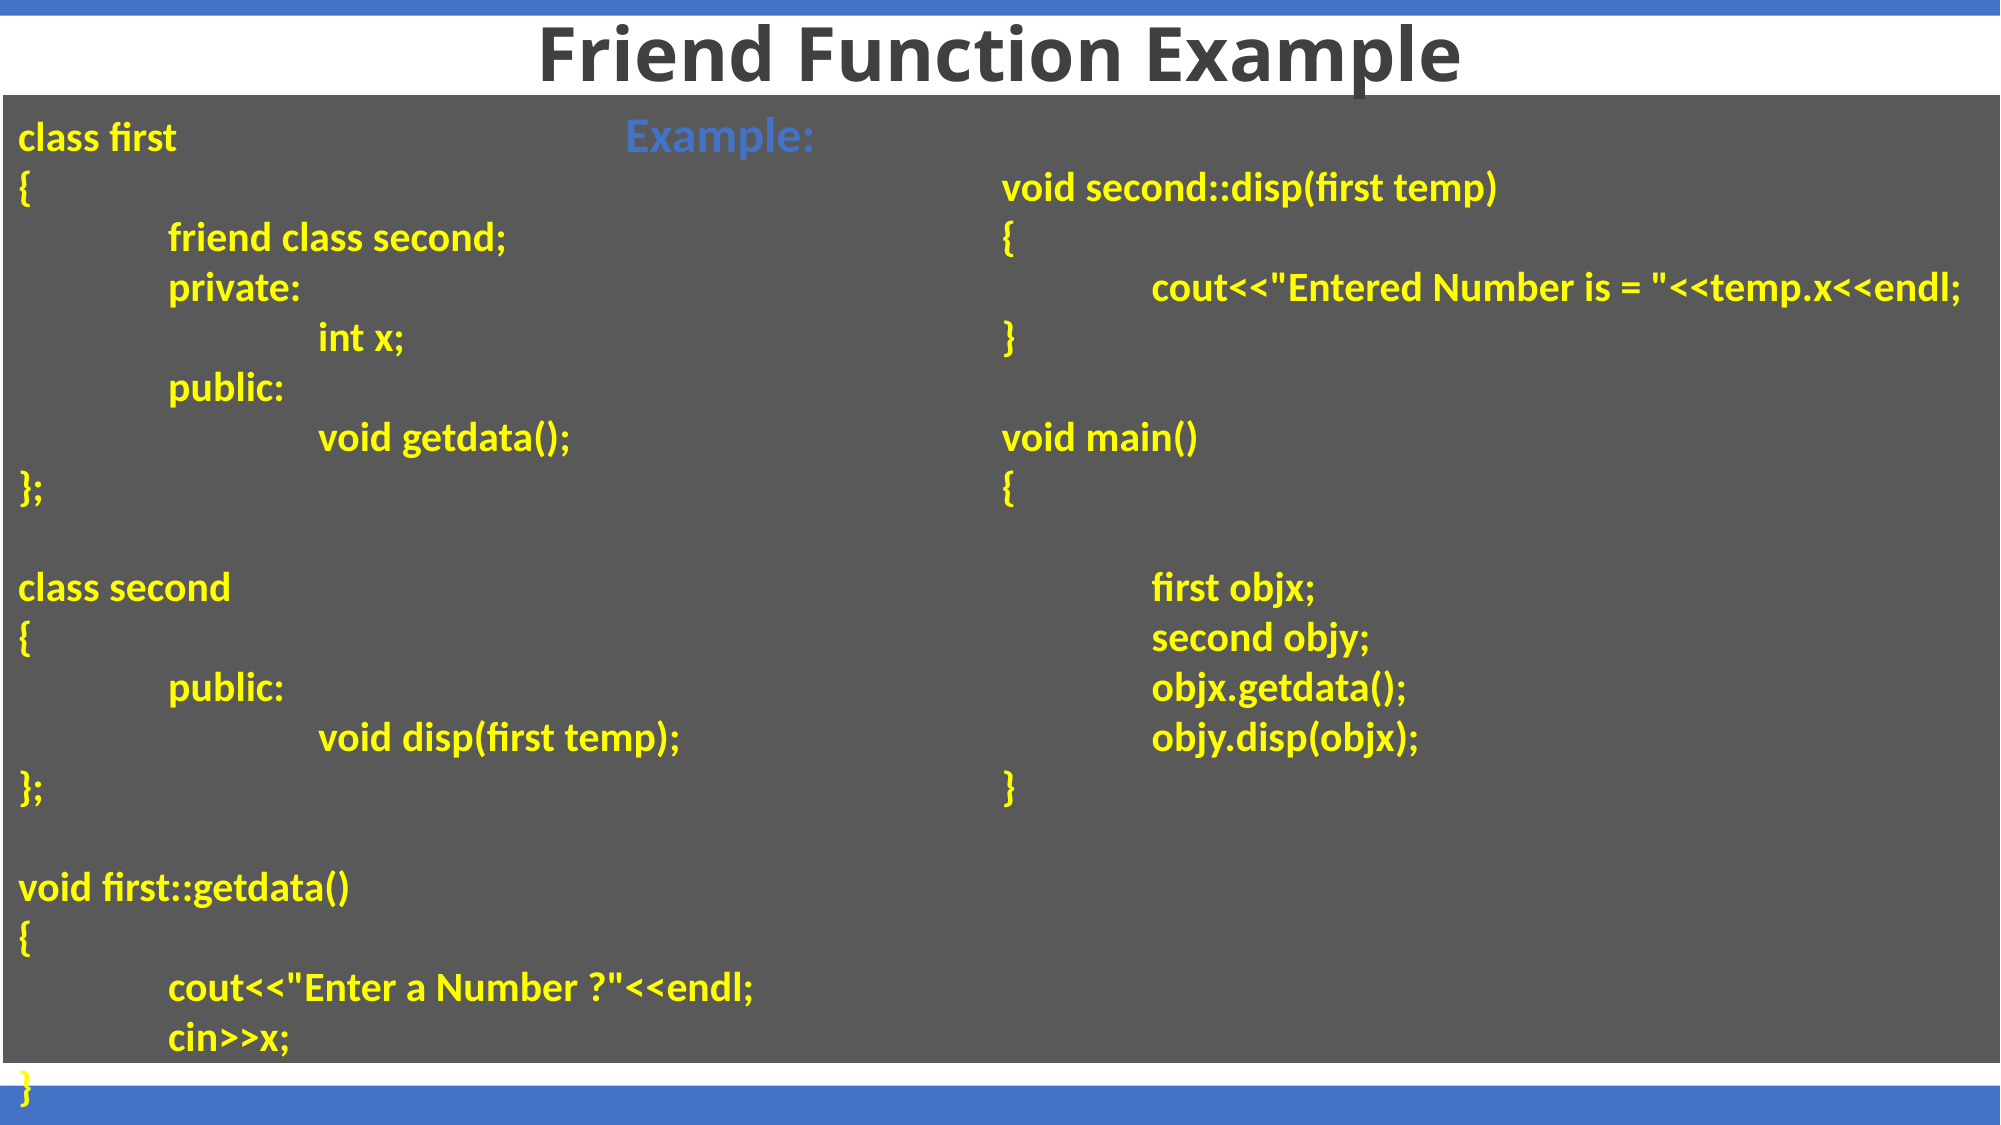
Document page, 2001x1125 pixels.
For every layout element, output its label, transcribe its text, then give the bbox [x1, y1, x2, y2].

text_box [3, 95, 2000, 1077]
list Friend Function Example [0, 0, 2000, 116]
